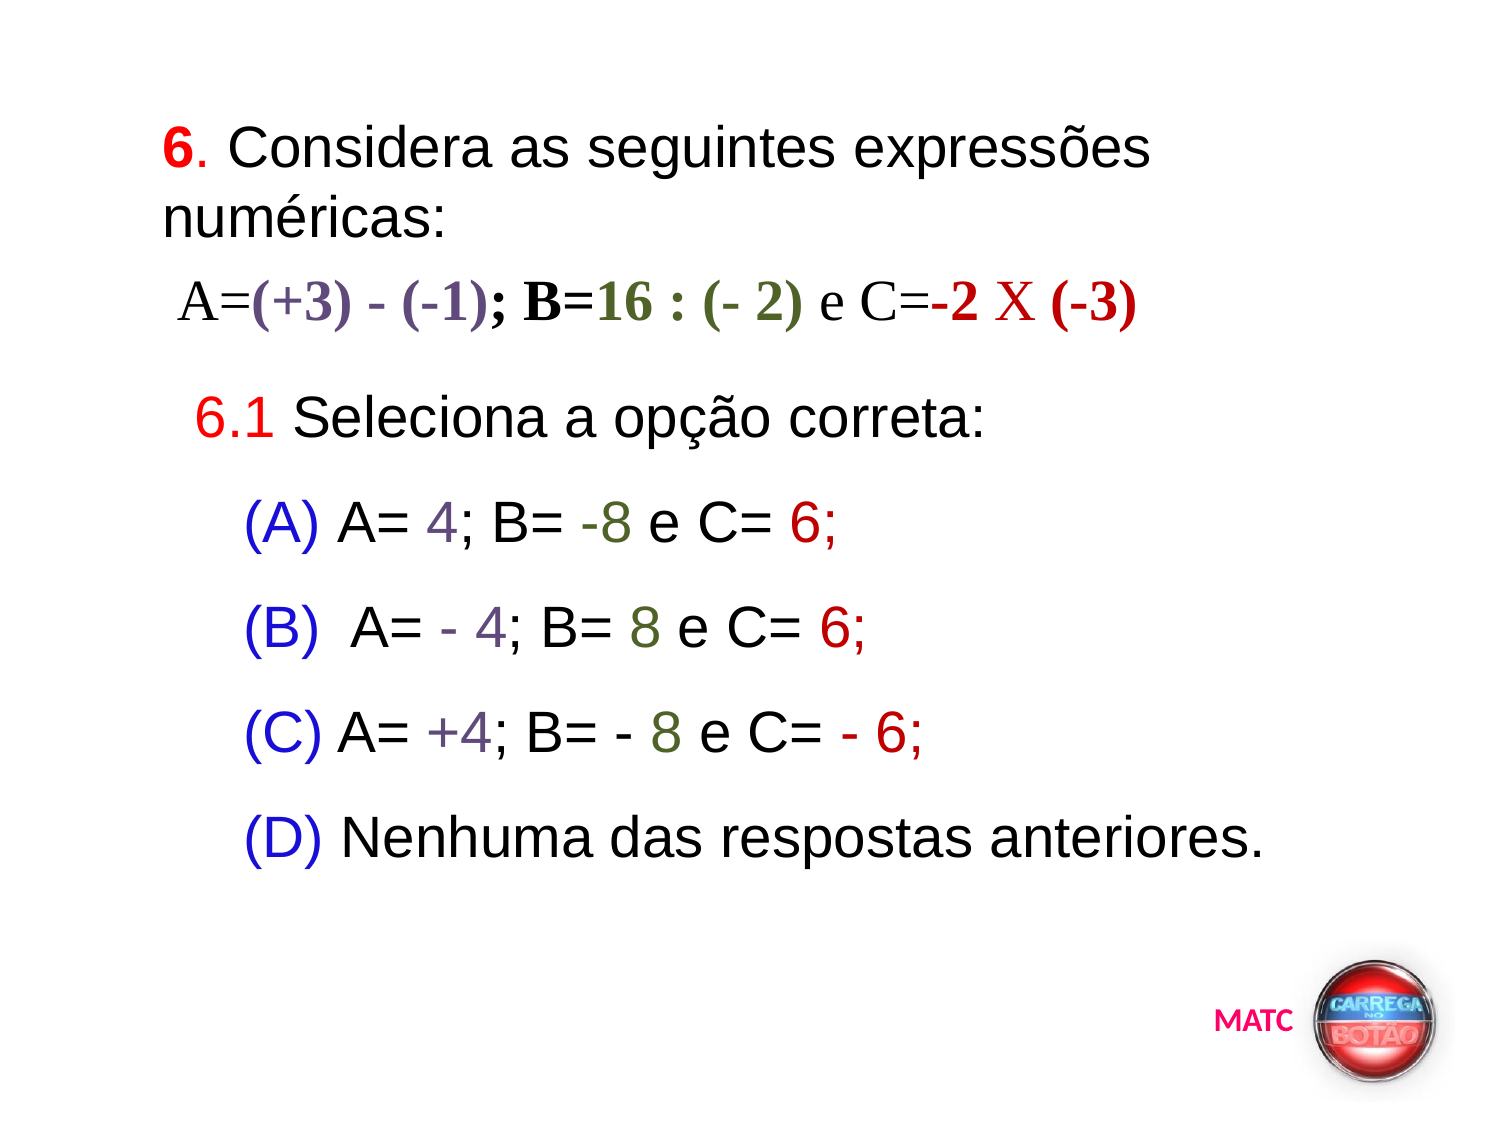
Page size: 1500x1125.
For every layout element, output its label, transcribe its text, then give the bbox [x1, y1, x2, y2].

text_box 6. Considera as seguintes expressões numéricas: A=(+3) - (-1); B=16 : (- 2) e C=-2 X (-3) 6.1 Seleciona a opção correta: (A) A= 4; B= -8 e C= 6; (B) A= - 4; B= 8 e C= 6; (C) A= +4; B= - 8 e C= - 6; (D) Nenhuma das respostas anteriores. [147, 101, 1436, 937]
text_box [0, 940, 1500, 1102]
